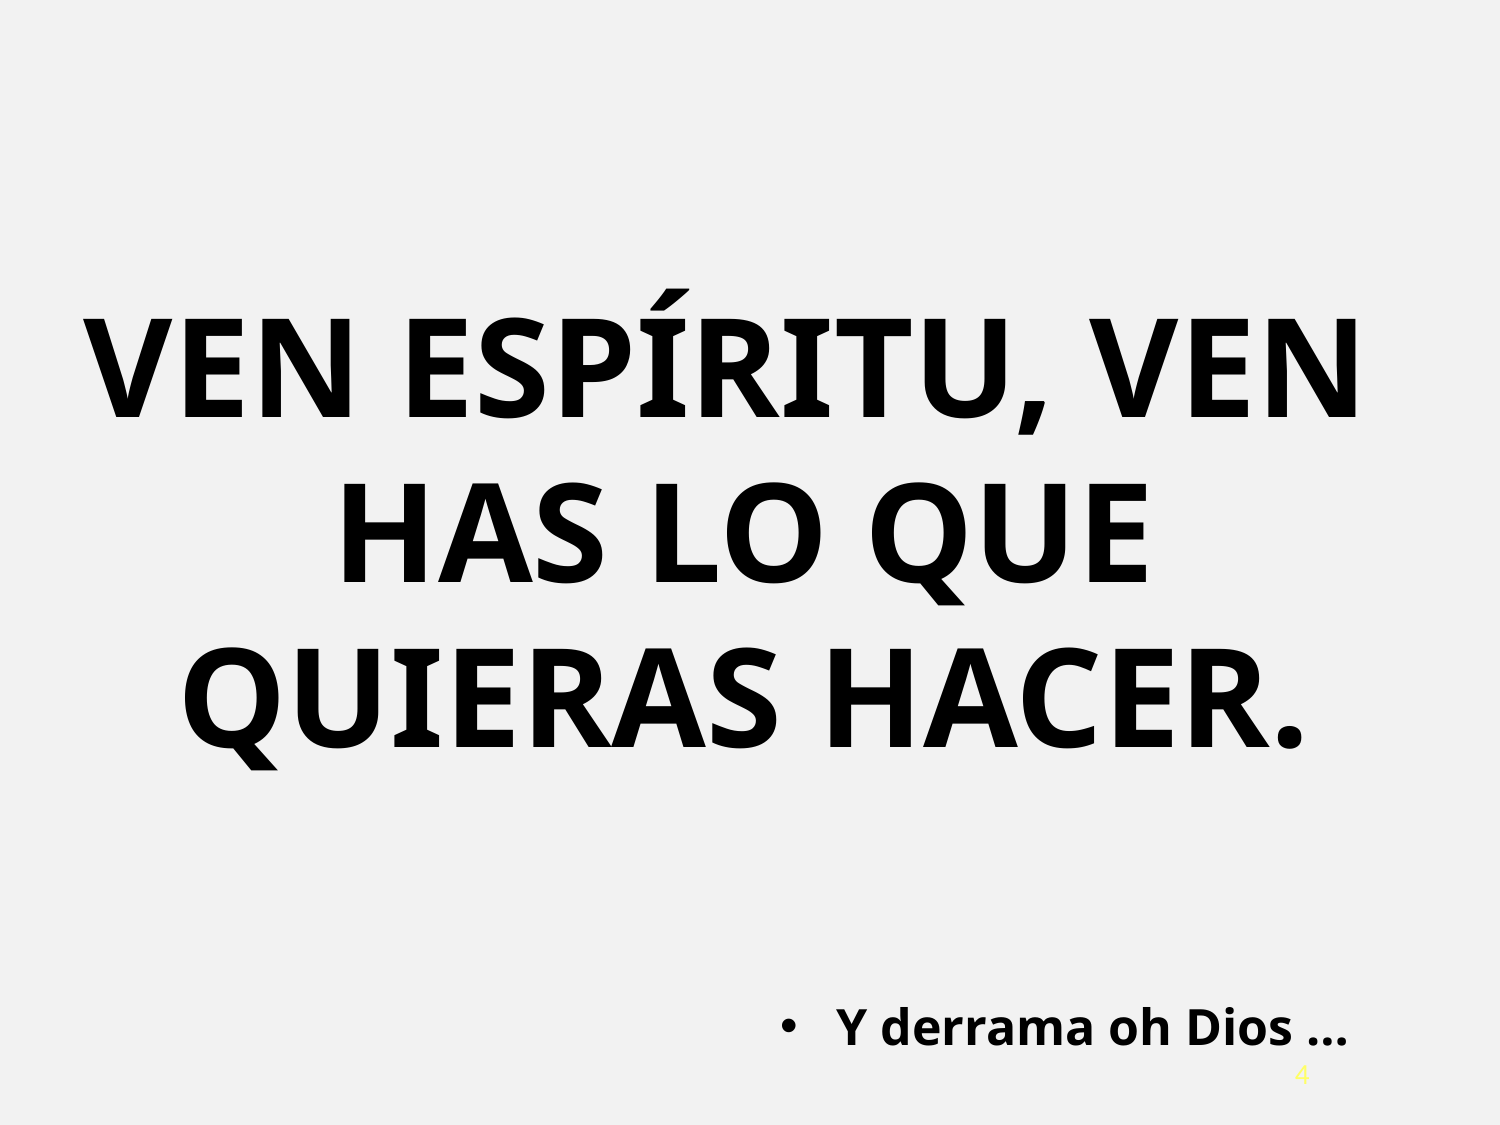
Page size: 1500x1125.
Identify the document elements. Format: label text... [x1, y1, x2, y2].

slide_number 4 [974, 1071, 1325, 1103]
list Y derrama oh Dios … [513, 987, 1365, 1071]
title VEN ESPÍRITU, VEN HAS LO QUE QUIERAS HACER. [17, 433, 1471, 622]
